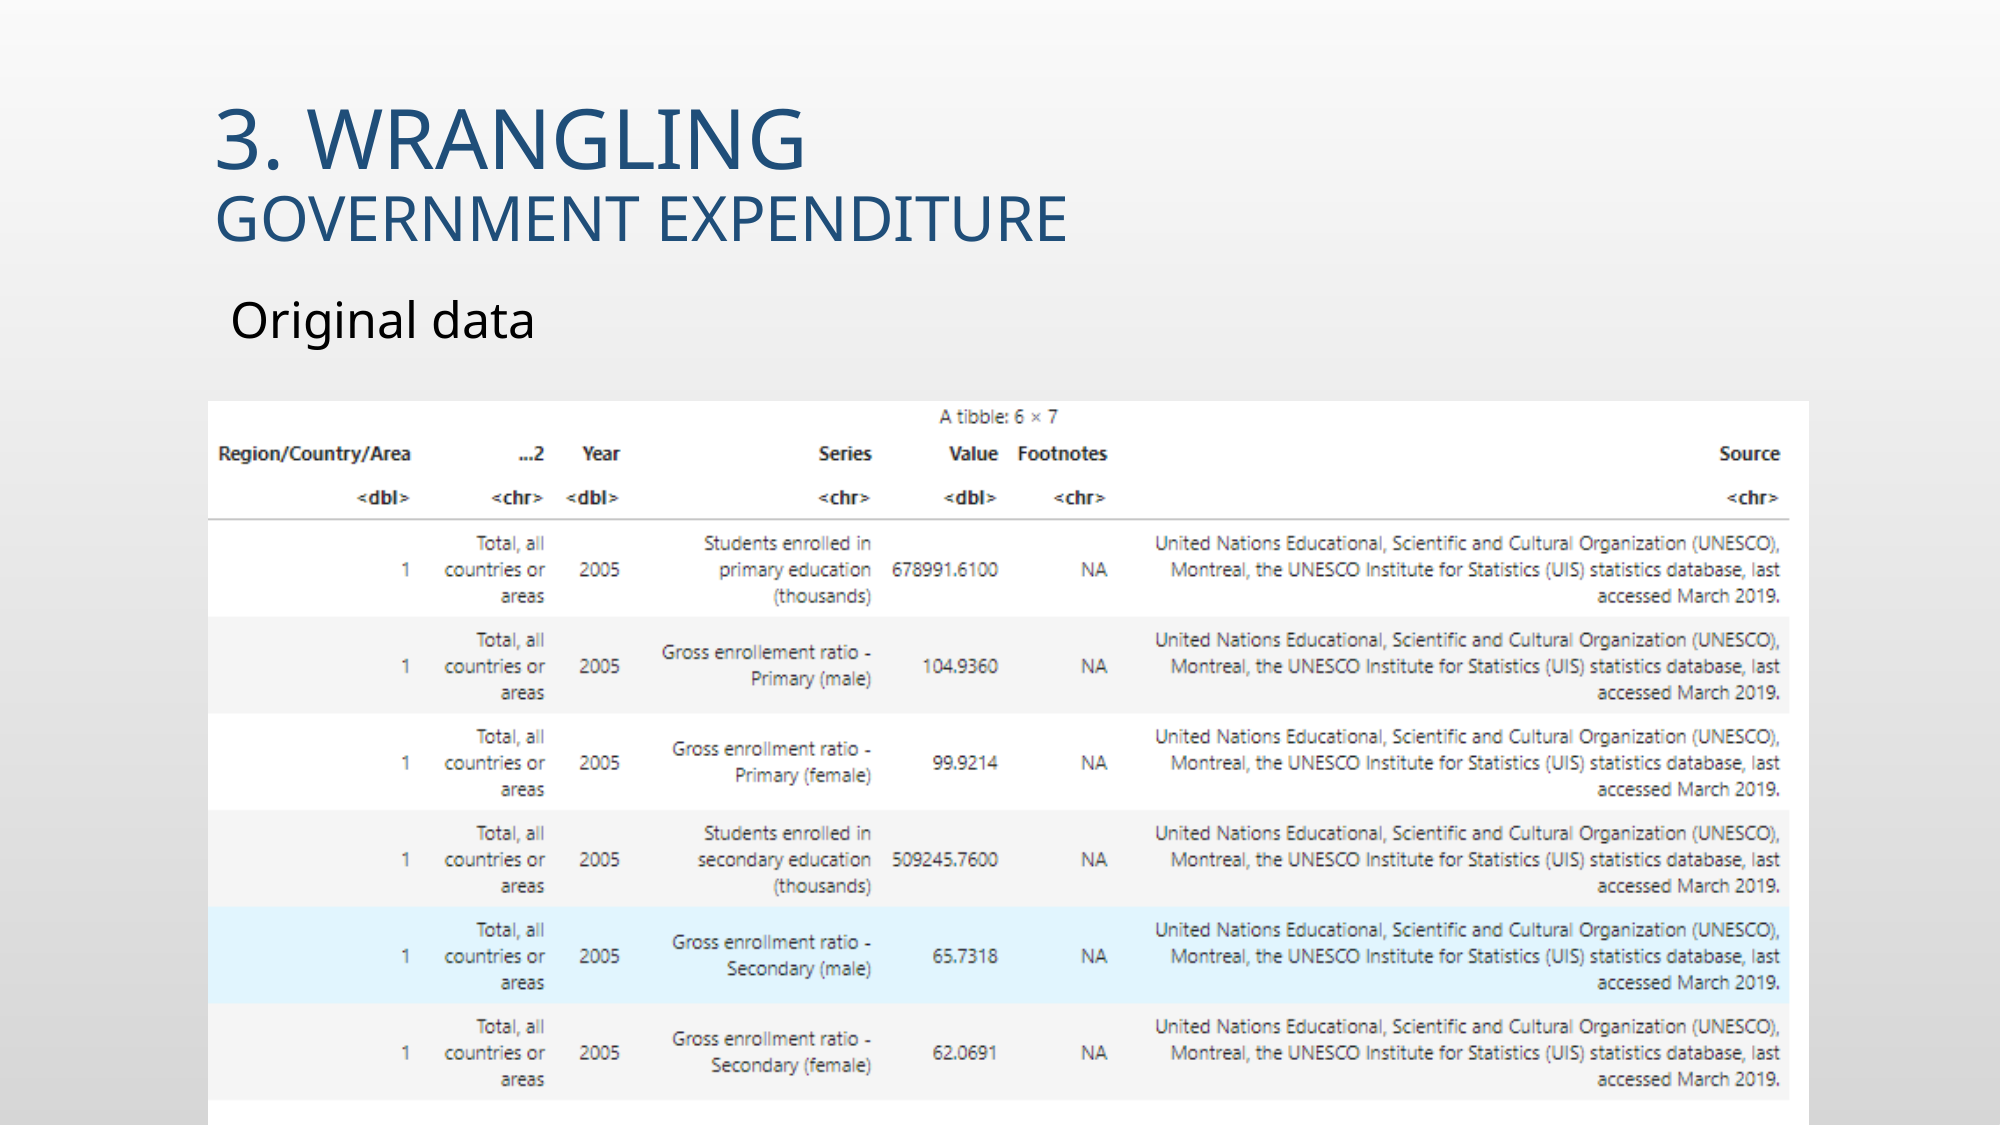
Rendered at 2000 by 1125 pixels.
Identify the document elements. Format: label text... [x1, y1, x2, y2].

title 3. Wrangling Government expenditure [199, 45, 1800, 263]
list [208, 401, 1809, 1125]
list Original data [207, 287, 981, 425]
